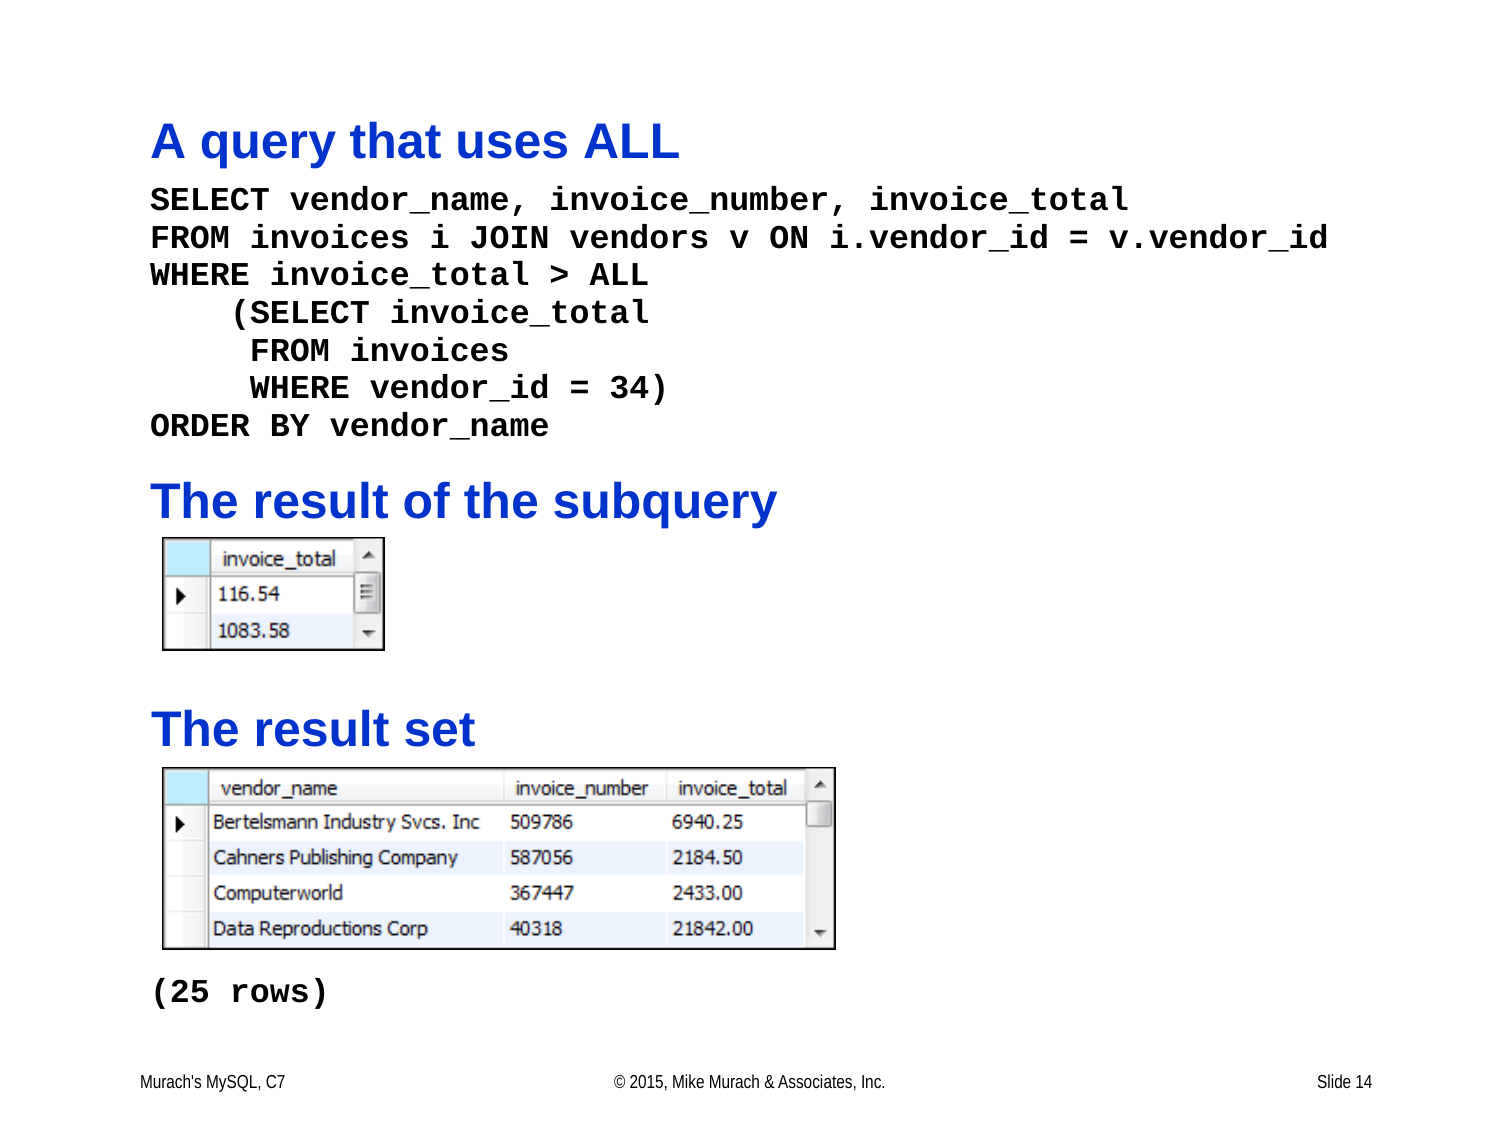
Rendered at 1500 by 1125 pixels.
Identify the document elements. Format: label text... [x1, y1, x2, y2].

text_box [149, 962, 1360, 1047]
footer © 2015, Mike Murach & Associates, Inc. [474, 1055, 1026, 1101]
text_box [149, 112, 1358, 594]
slide_number Slide 14 [1074, 1024, 1388, 1101]
slide_number Murach's MySQL, C7 [124, 1024, 451, 1101]
picture [162, 767, 837, 951]
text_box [150, 674, 1361, 785]
picture [162, 537, 385, 652]
